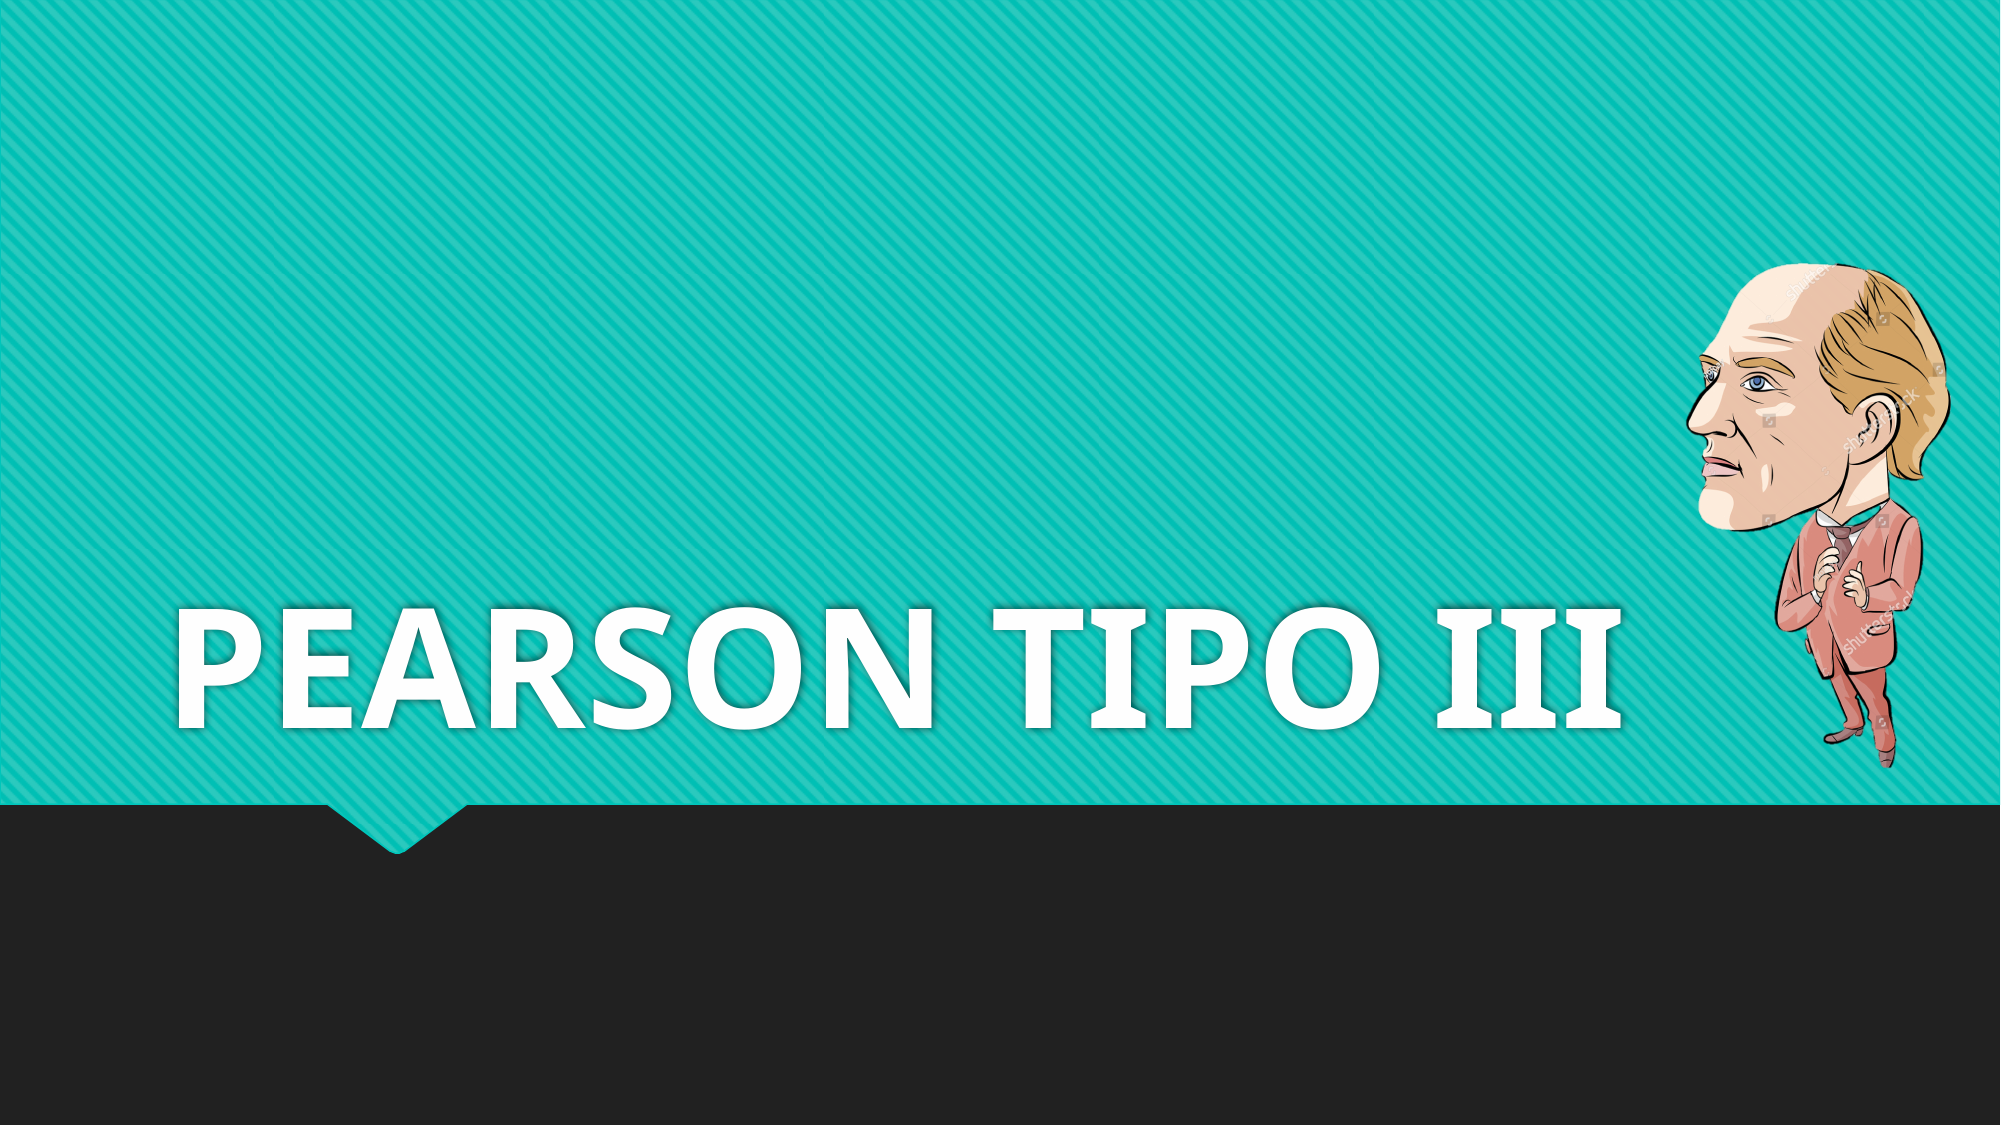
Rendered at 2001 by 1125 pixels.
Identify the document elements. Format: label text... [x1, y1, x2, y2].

picture [1584, 261, 1951, 770]
title PEARSON TIPO III [42, 235, 1749, 770]
